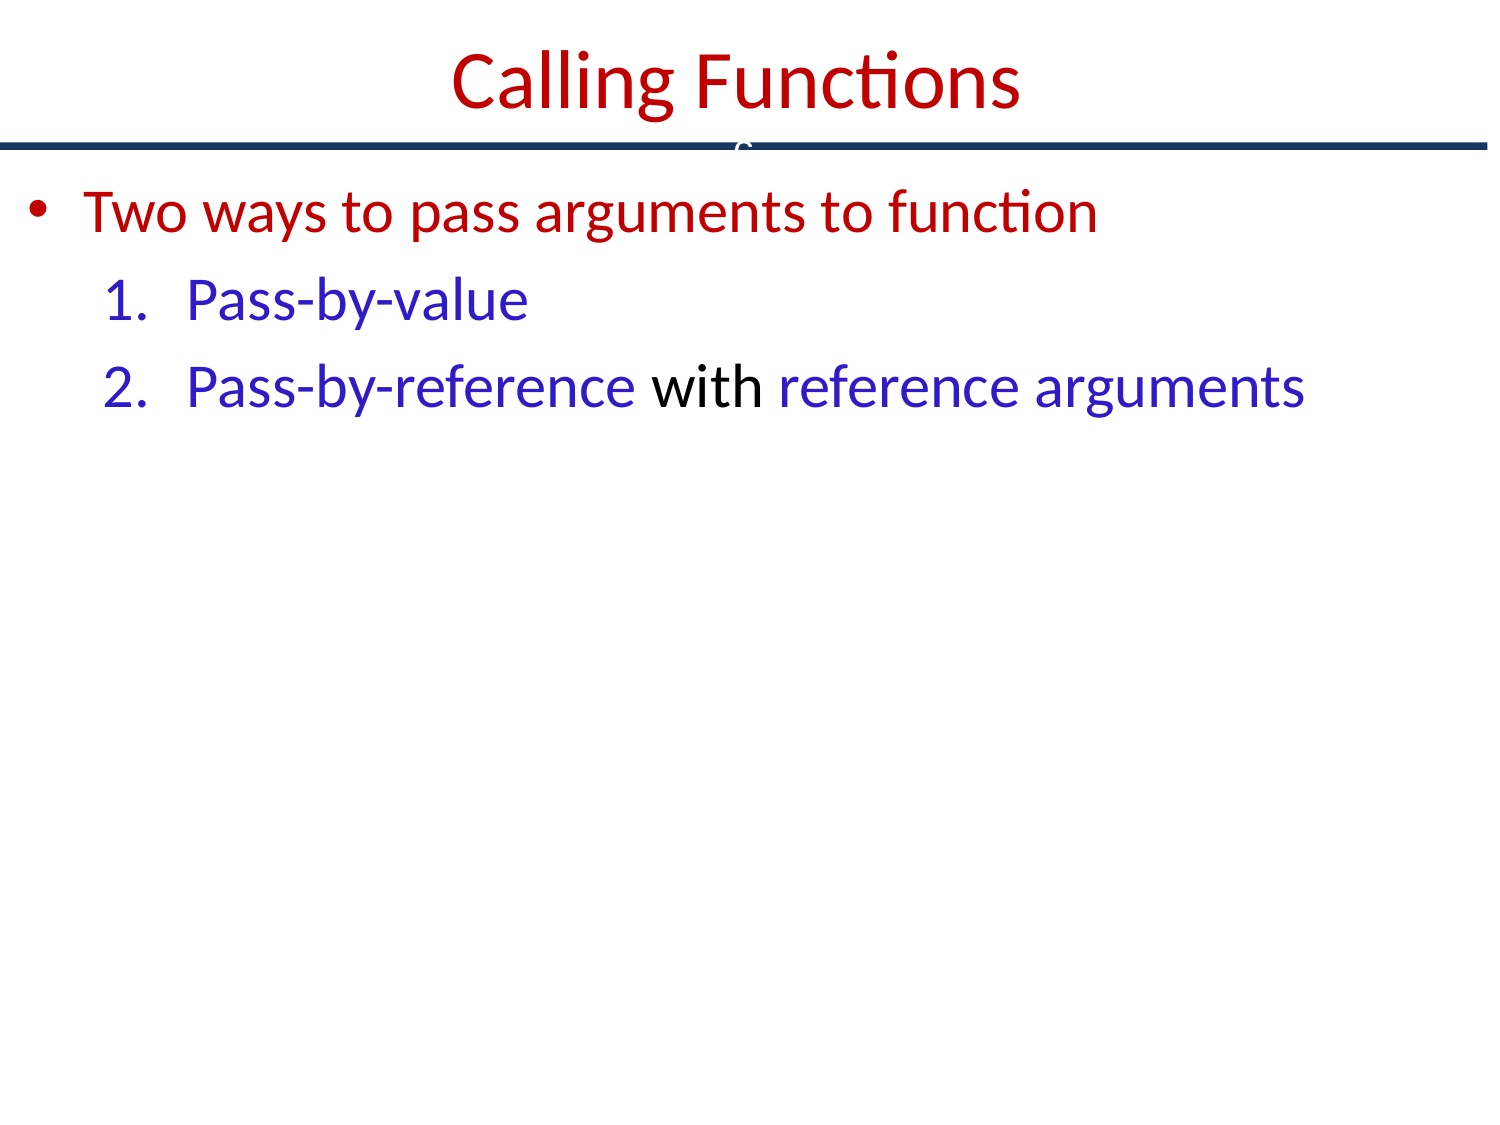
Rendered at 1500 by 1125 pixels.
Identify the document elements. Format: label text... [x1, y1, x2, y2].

list Two ways to pass arguments to function Pass-by-value Pass-by-reference with reference arguments [12, 162, 1475, 1100]
title Calling Functions [99, 12, 1375, 138]
text_box c [0, 140, 1489, 152]
